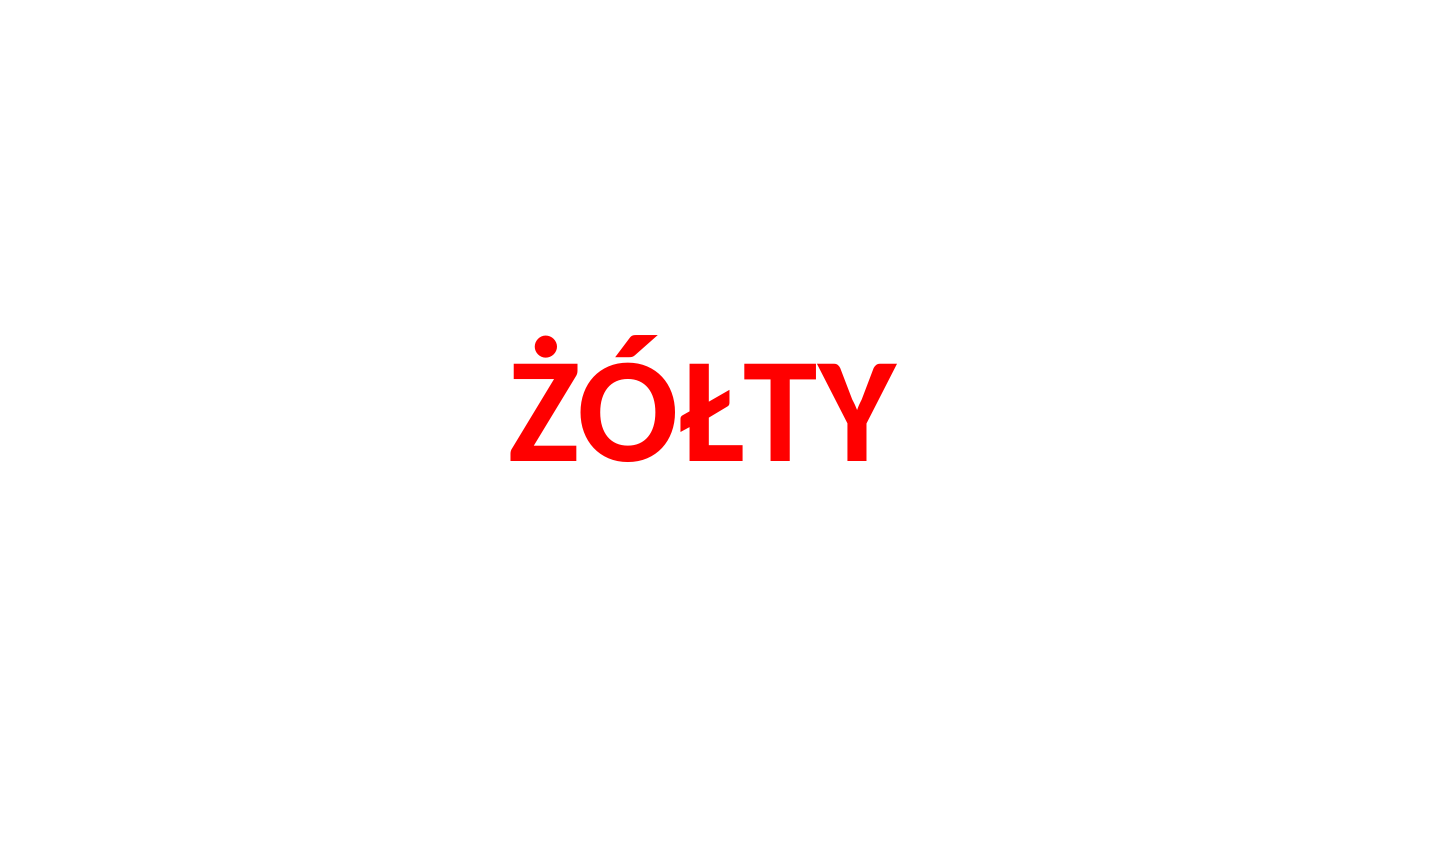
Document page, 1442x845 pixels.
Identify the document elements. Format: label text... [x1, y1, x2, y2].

text_box ŻÓŁTY [189, 303, 1216, 499]
